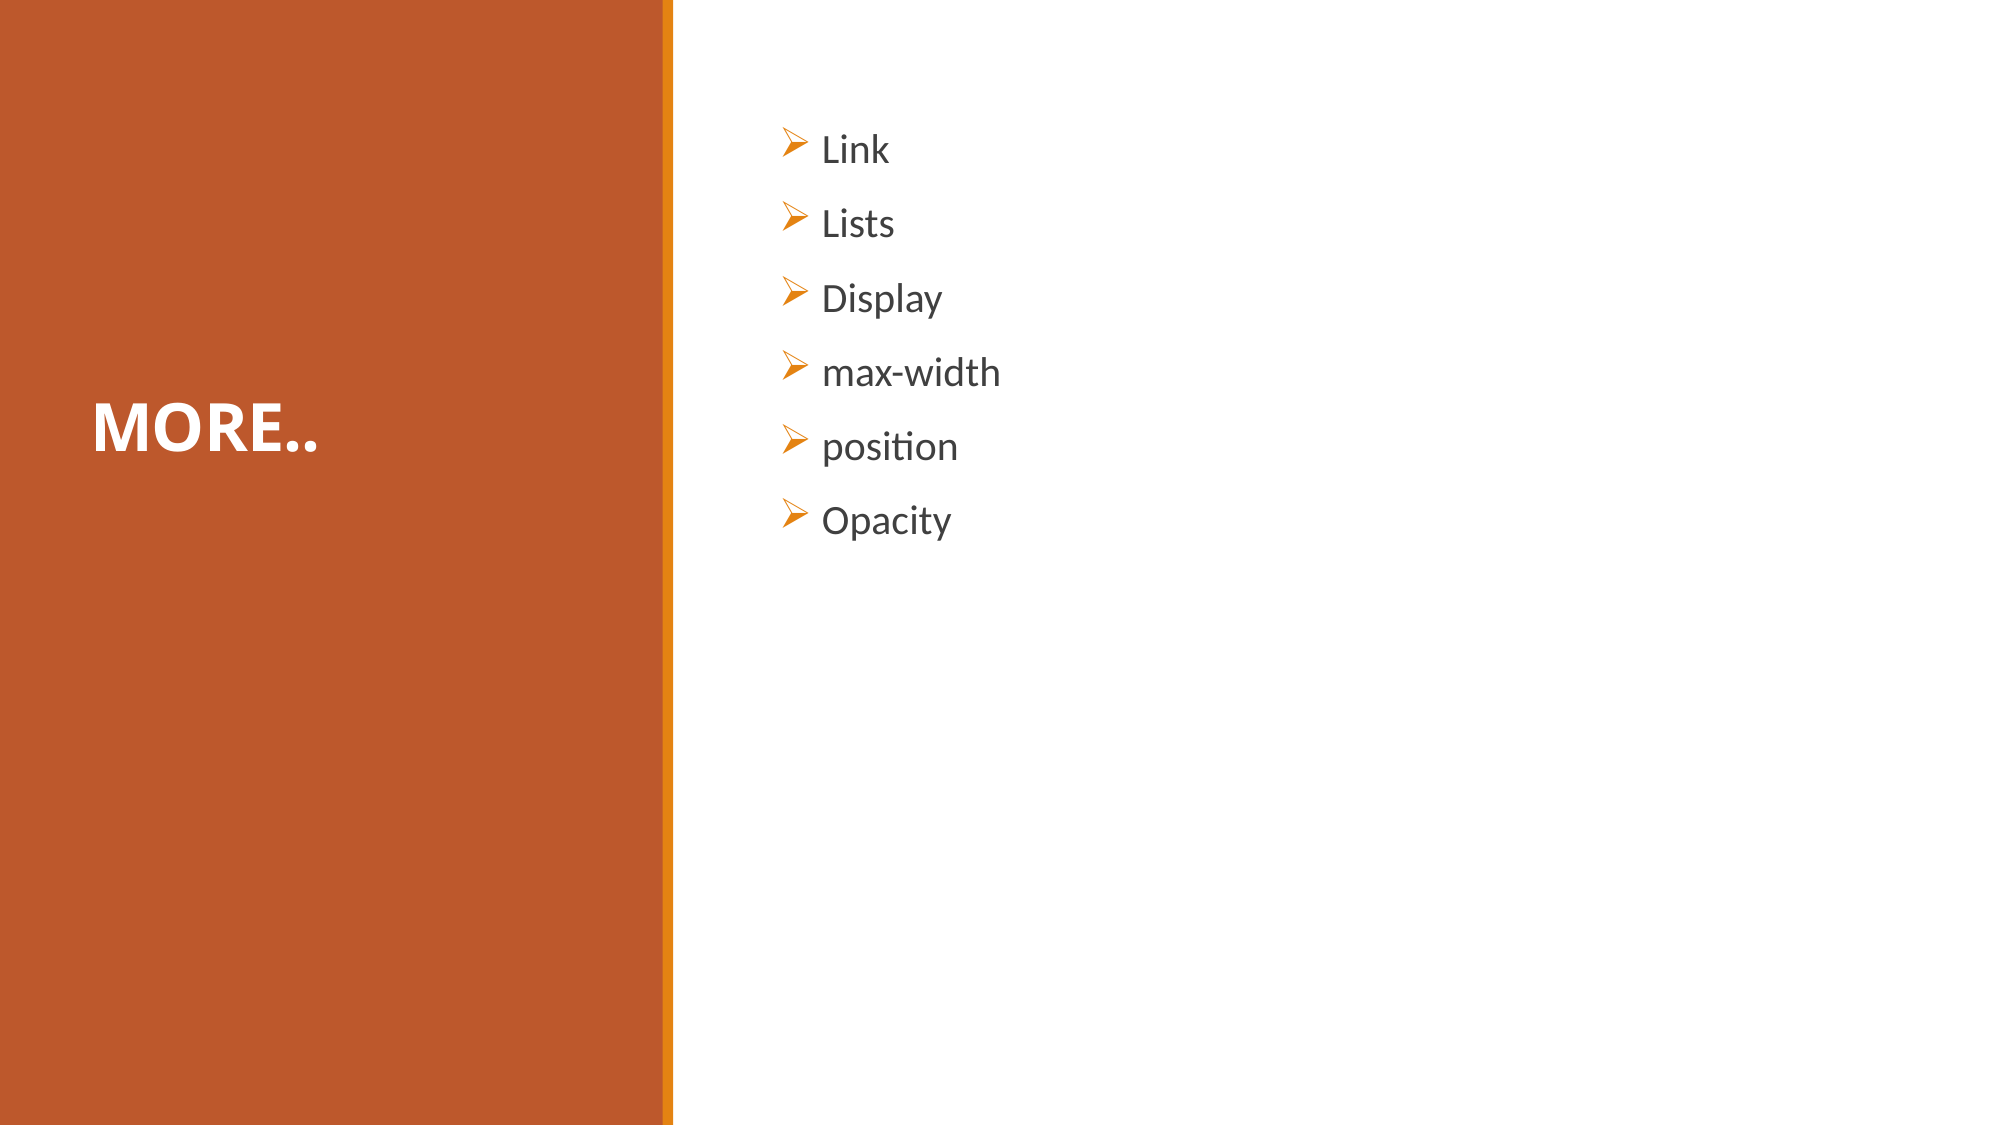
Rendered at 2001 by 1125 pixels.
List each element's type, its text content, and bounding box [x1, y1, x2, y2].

list Link Lists Display max-width position Opacity [779, 120, 1845, 983]
title MORE.. [75, 97, 600, 473]
